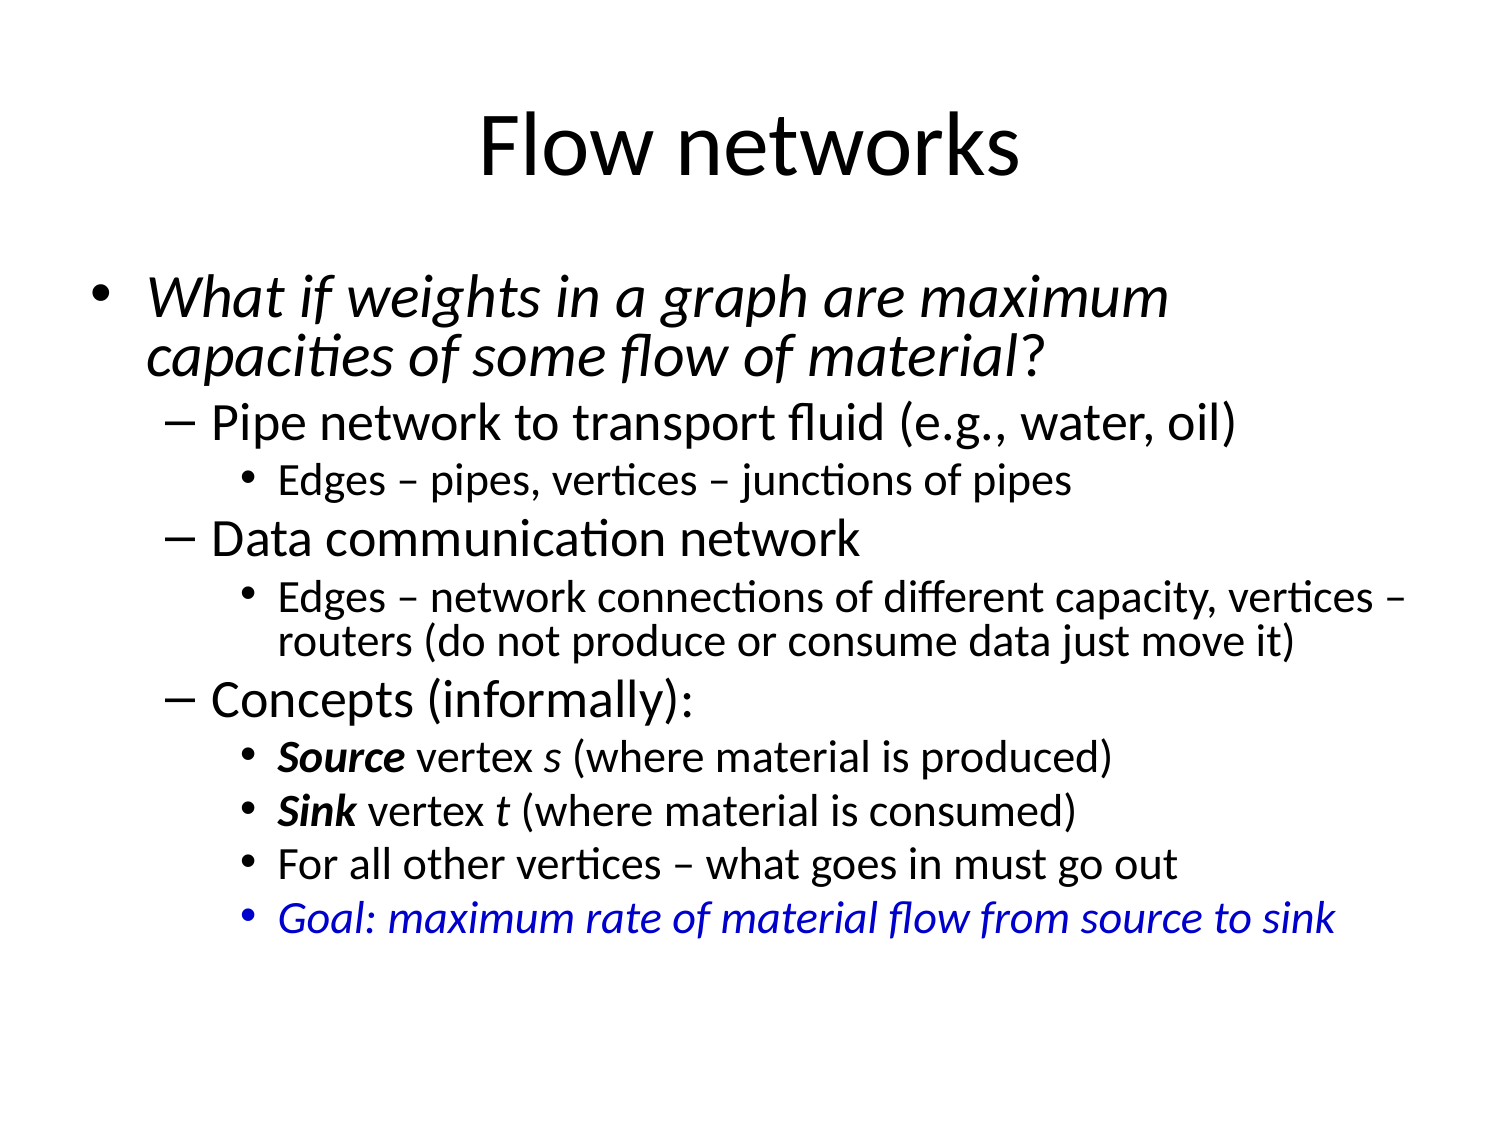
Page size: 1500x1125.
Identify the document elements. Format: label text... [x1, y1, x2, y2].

list What if weights in a graph are maximum capacities of some flow of material? Pipe network to transport fluid (e.g., water, oil) Edges – pipes, vertices – junctions of pipes Data communication network Edges – network connections of different capacity, vertices – routers (do not produce or consume data just move it) Concepts (informally): Source vertex s (where material is produced) Sink vertex t (where material is consumed) For all other vertices – what goes in must go out Goal: maximum rate of material flow from source to sink [75, 262, 1425, 1005]
title Flow networks [75, 45, 1425, 233]
